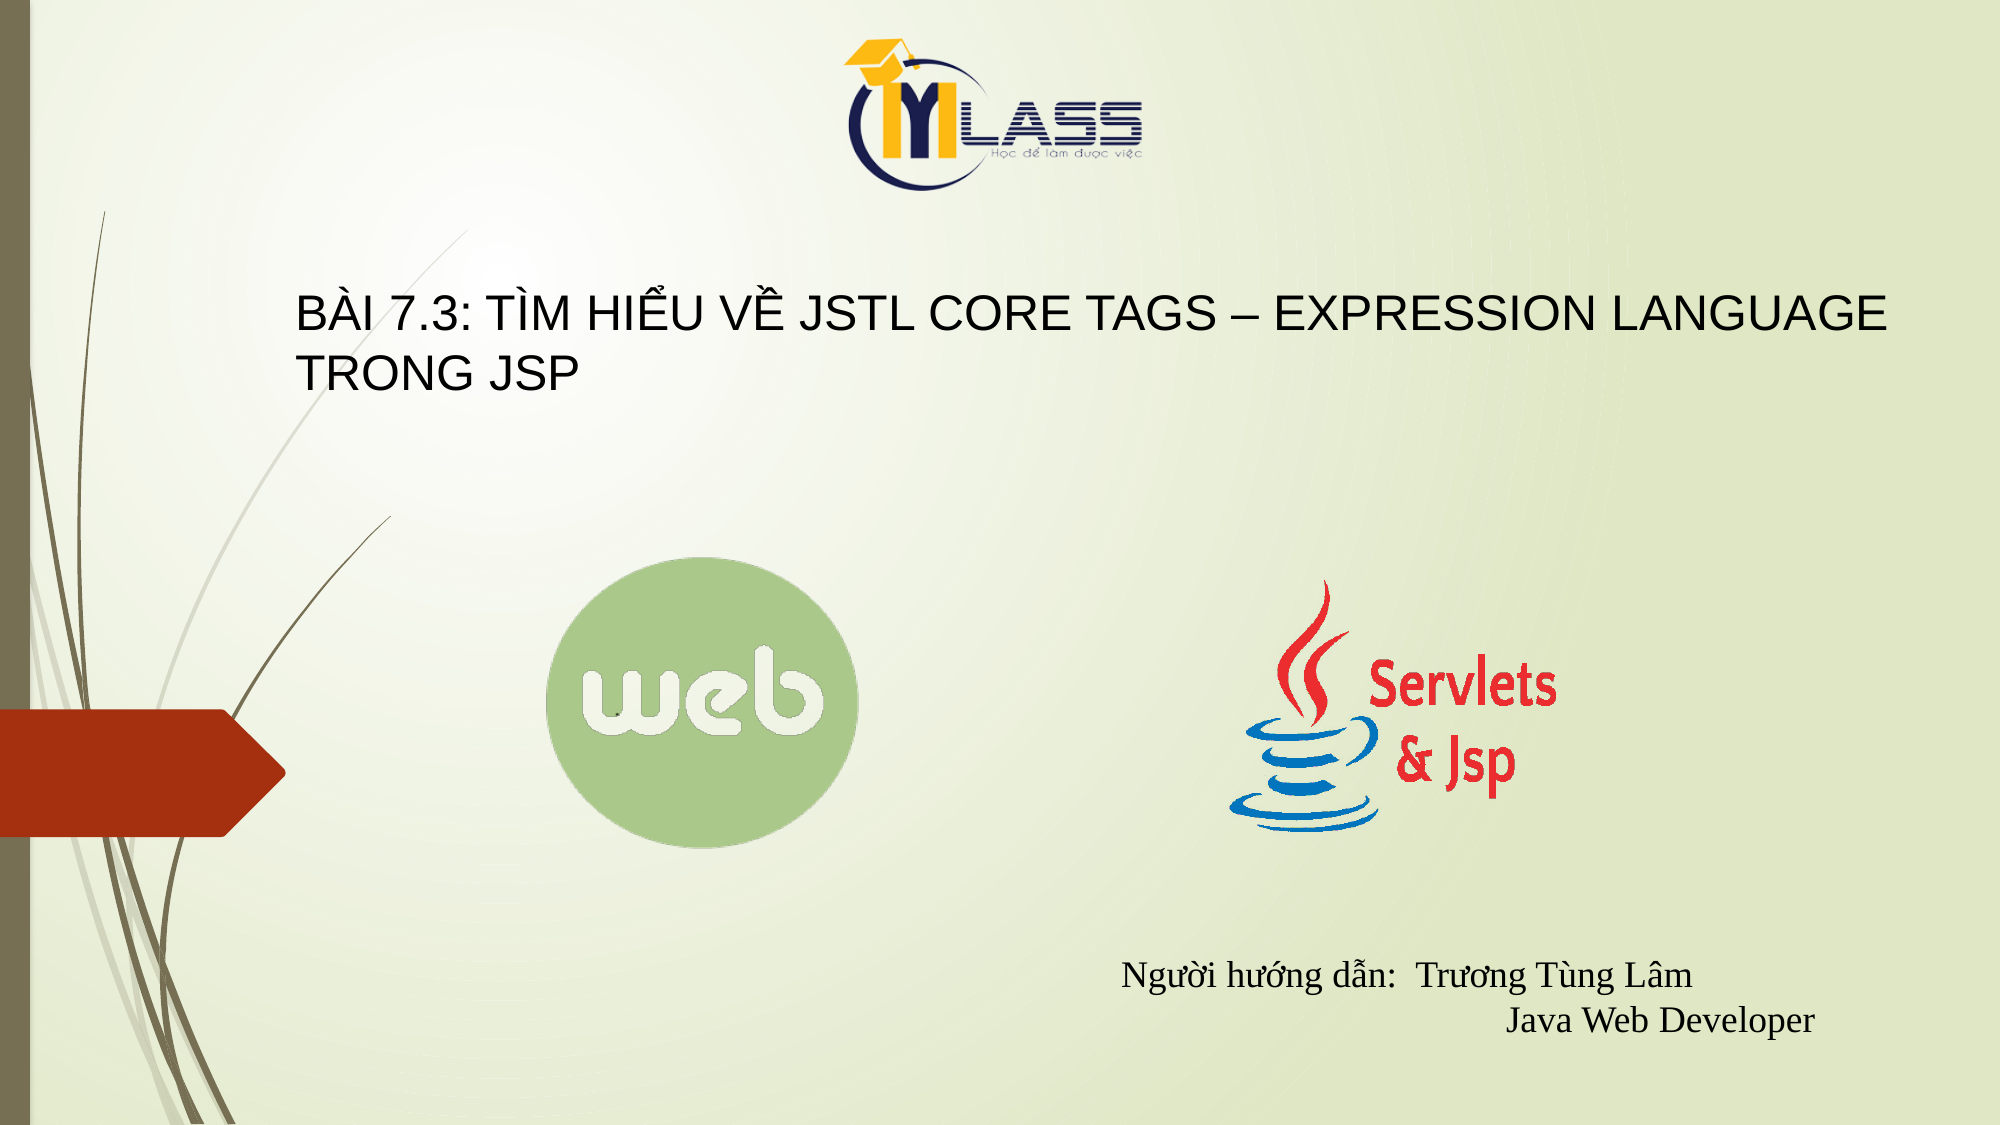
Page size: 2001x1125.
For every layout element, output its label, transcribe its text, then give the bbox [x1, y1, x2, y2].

text_box Người hướng dẫn: Trương Tùng Lâm Java Web Developer [1106, 942, 1876, 1048]
picture [1199, 562, 1583, 860]
picture [544, 553, 860, 852]
text_box BÀI 7.3: TÌM HIỂU VỀ JSTL CORE TAGS – EXPRESSION LANGUAGE TRONG JSP [280, 273, 1932, 408]
picture [842, 38, 1142, 191]
